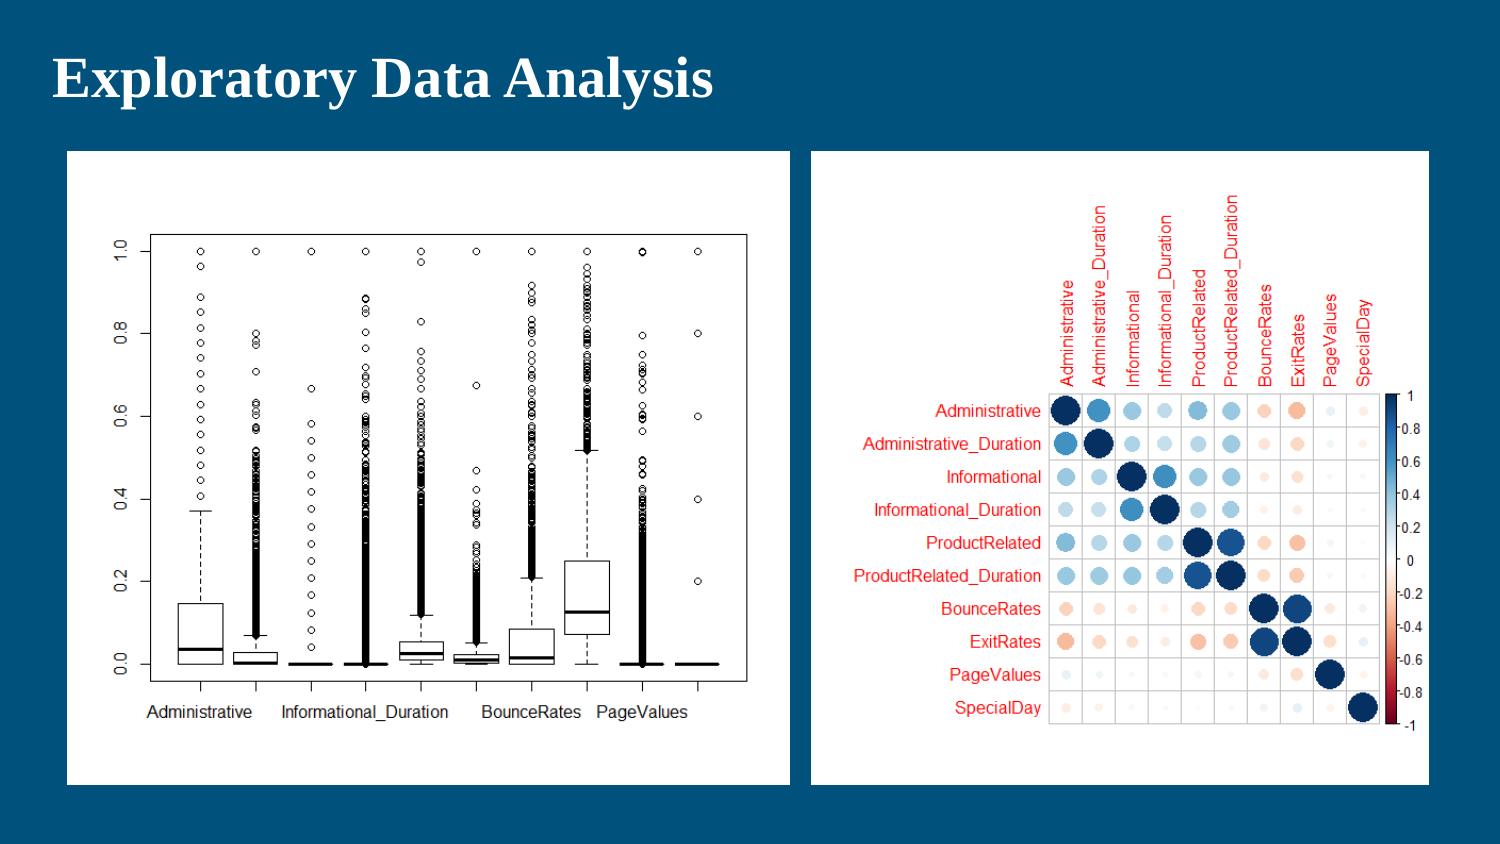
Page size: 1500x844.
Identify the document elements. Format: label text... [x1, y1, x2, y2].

title Exploratory Data Analysis [37, 11, 1411, 125]
picture [812, 152, 1428, 784]
picture [68, 152, 789, 784]
